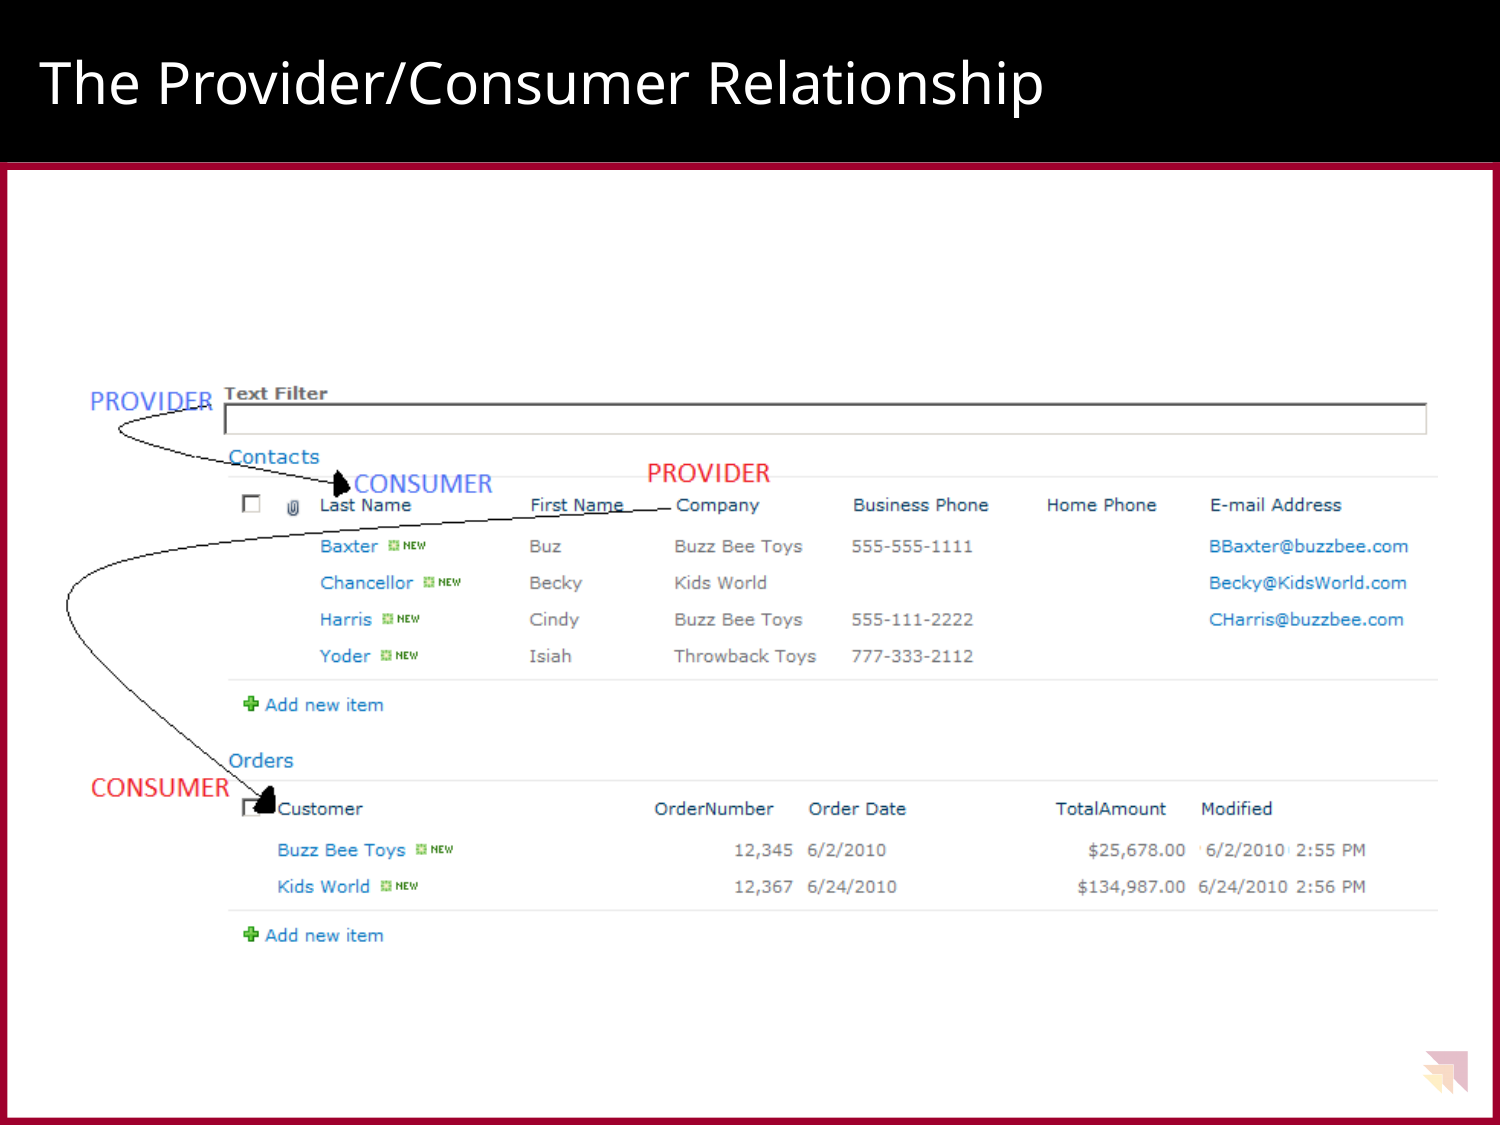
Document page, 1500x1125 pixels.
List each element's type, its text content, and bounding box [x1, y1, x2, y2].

title The Provider/Consumer Relationship [24, 12, 1438, 150]
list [62, 376, 1438, 949]
